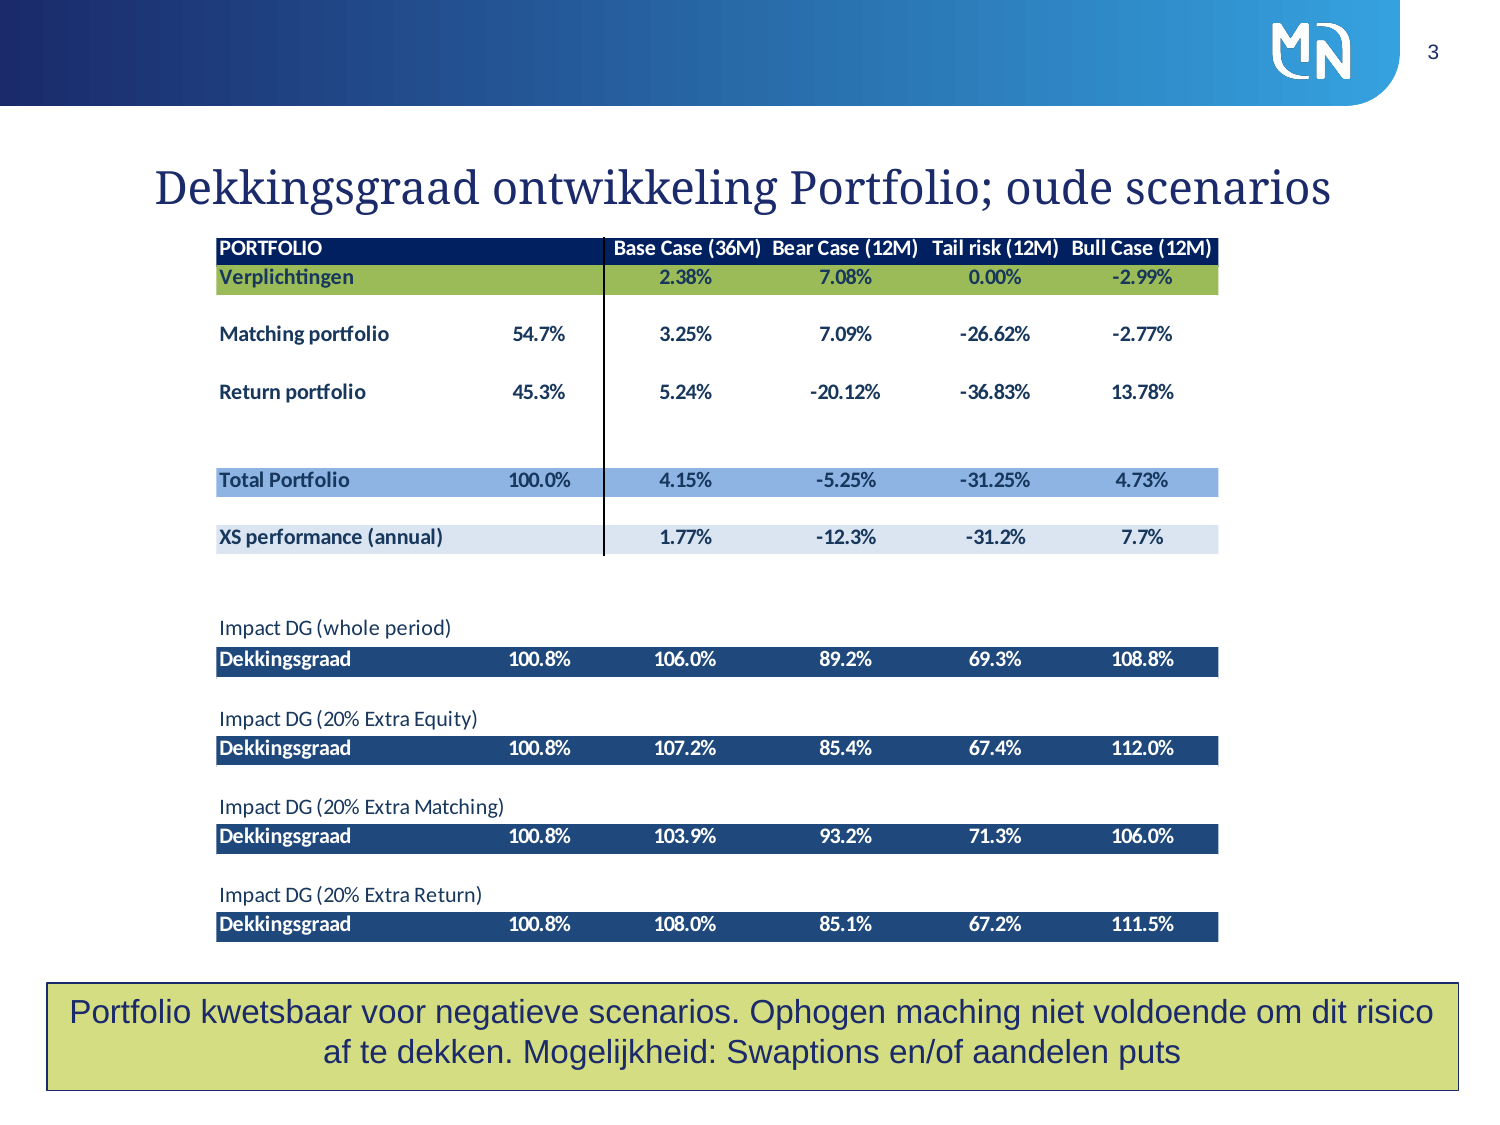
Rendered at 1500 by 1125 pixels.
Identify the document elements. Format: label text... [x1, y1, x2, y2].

text_box Portfolio kwetsbaar voor negatieve scenarios. Ophogen maching niet voldoende om dit risico af te dekken. Mogelijkheid: Swaptions en/of aandelen puts [47, 982, 1459, 1091]
picture [1266, 17, 1356, 83]
picture [214, 237, 1220, 944]
text_box 3 [1412, 30, 1473, 86]
text_box Dekkingsgraad ontwikkeling Portfolio; oude scenarios [154, 153, 1444, 238]
